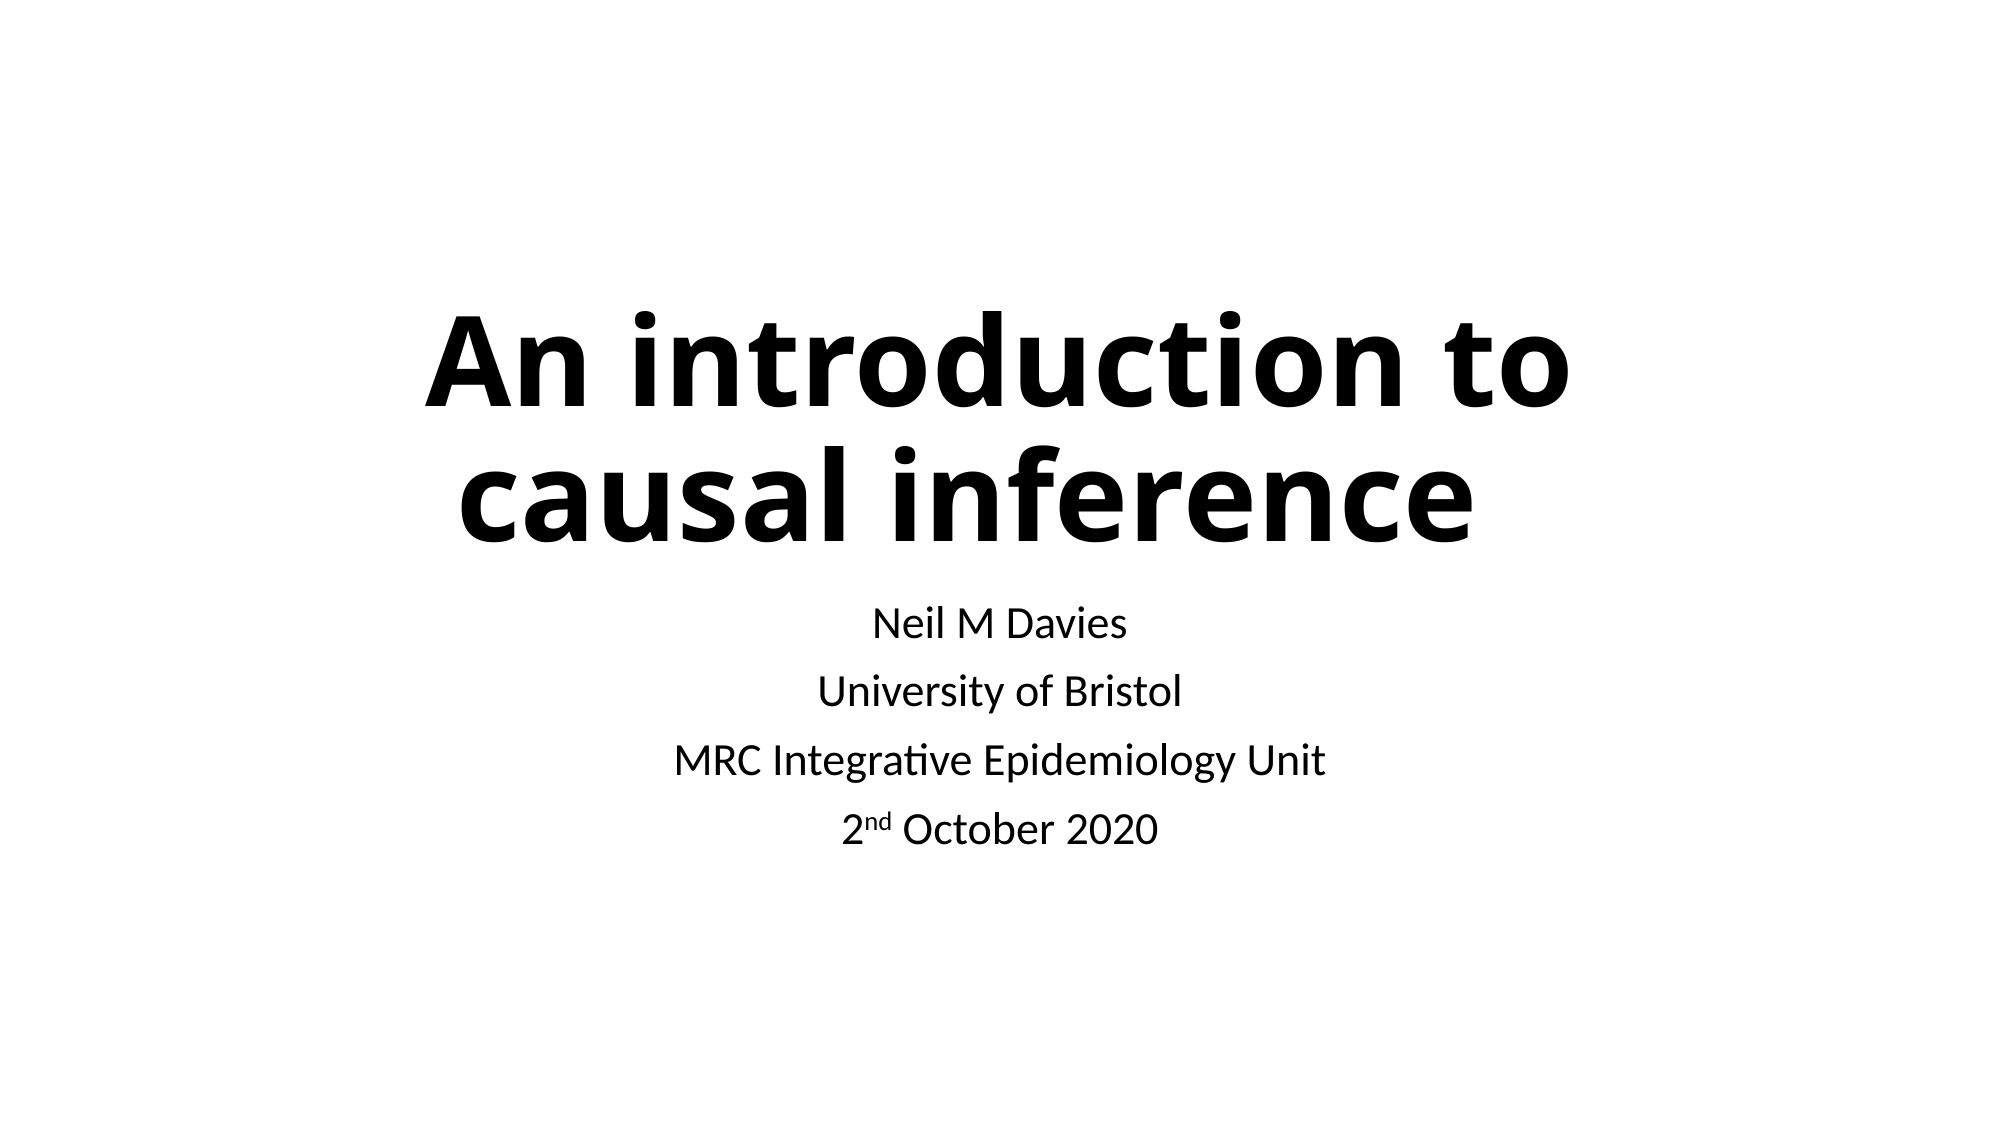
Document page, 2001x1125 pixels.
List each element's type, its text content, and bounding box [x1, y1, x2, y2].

subtitle Neil M Davies University of Bristol MRC Integrative Epidemiology Unit 2nd October 2020 [249, 590, 1750, 863]
title An introduction to causal inference [249, 184, 1750, 576]
